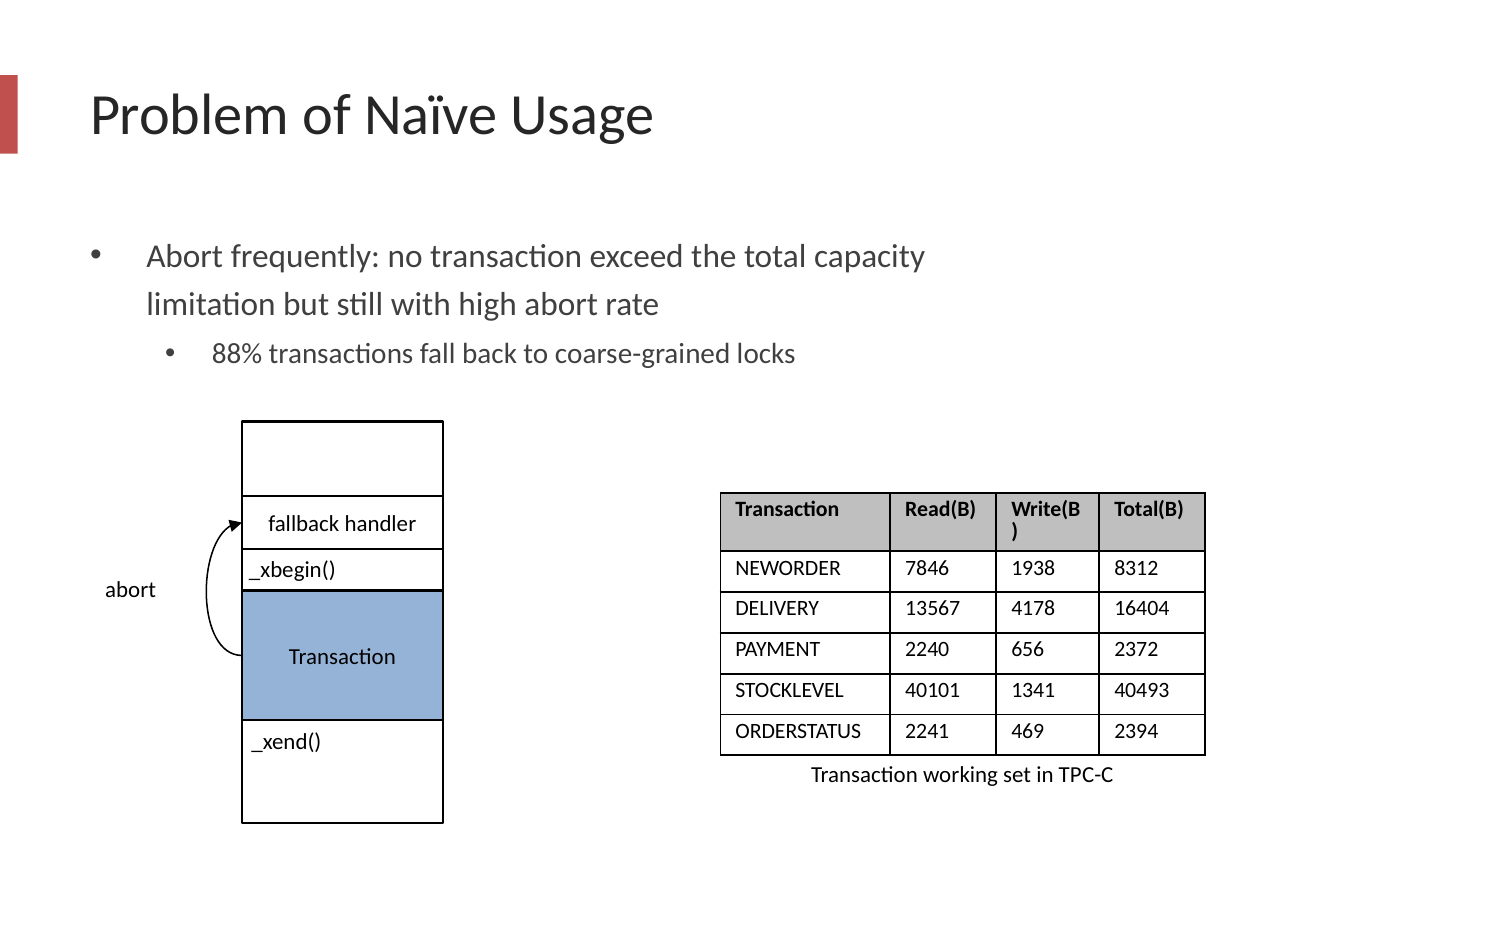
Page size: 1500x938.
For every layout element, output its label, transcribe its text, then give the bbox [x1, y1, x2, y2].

text_box _xbegin() [249, 546, 475, 590]
table_cell 40493 [1100, 675, 1204, 714]
table_cell 469 [997, 715, 1098, 752]
table_header Total(B) [1100, 494, 1204, 550]
table_cell PAYMENT [721, 634, 889, 673]
table_cell STOCKLEVEL [721, 675, 889, 714]
table_cell 2241 [891, 715, 995, 752]
table_cell 40101 [891, 675, 995, 714]
list Abort frequently: no transaction exceed the total capacity limitation but still with high abort rate 88% transactions fall back to coarse-grained locks [75, 218, 1034, 847]
table_cell 13567 [891, 593, 995, 632]
title Problem of Naïve Usage [75, 37, 1425, 186]
table_cell 2394 [1100, 715, 1204, 754]
table_cell 2240 [891, 634, 995, 673]
table_cell 2372 [1100, 634, 1204, 673]
table_header Read(B) [891, 494, 995, 550]
table_cell DELIVERY [721, 593, 889, 632]
text_box Transaction [240, 588, 445, 722]
text_box abort [90, 566, 236, 610]
table_header Write(B) [997, 494, 1098, 550]
table_cell 4178 [997, 593, 1098, 632]
table_cell 8312 [1100, 552, 1204, 591]
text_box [241, 522, 245, 656]
text_box [240, 722, 445, 825]
text_box abort [249, 566, 331, 610]
table_cell ORDERSTATUS [721, 715, 889, 754]
text_box _xend() [236, 718, 443, 762]
table_cell 7846 [891, 552, 995, 591]
table_cell NEWORDER [721, 552, 889, 591]
table_cell 16404 [1100, 593, 1204, 632]
text_box [240, 419, 445, 494]
text_box Transaction working set in TPC-C [785, 752, 1140, 795]
table_cell 656 [997, 634, 1098, 673]
text_box fallback handler [240, 494, 445, 551]
table_cell 1938 [997, 552, 1098, 591]
table_header Transaction [721, 494, 889, 550]
table_cell 1341 [997, 675, 1098, 714]
